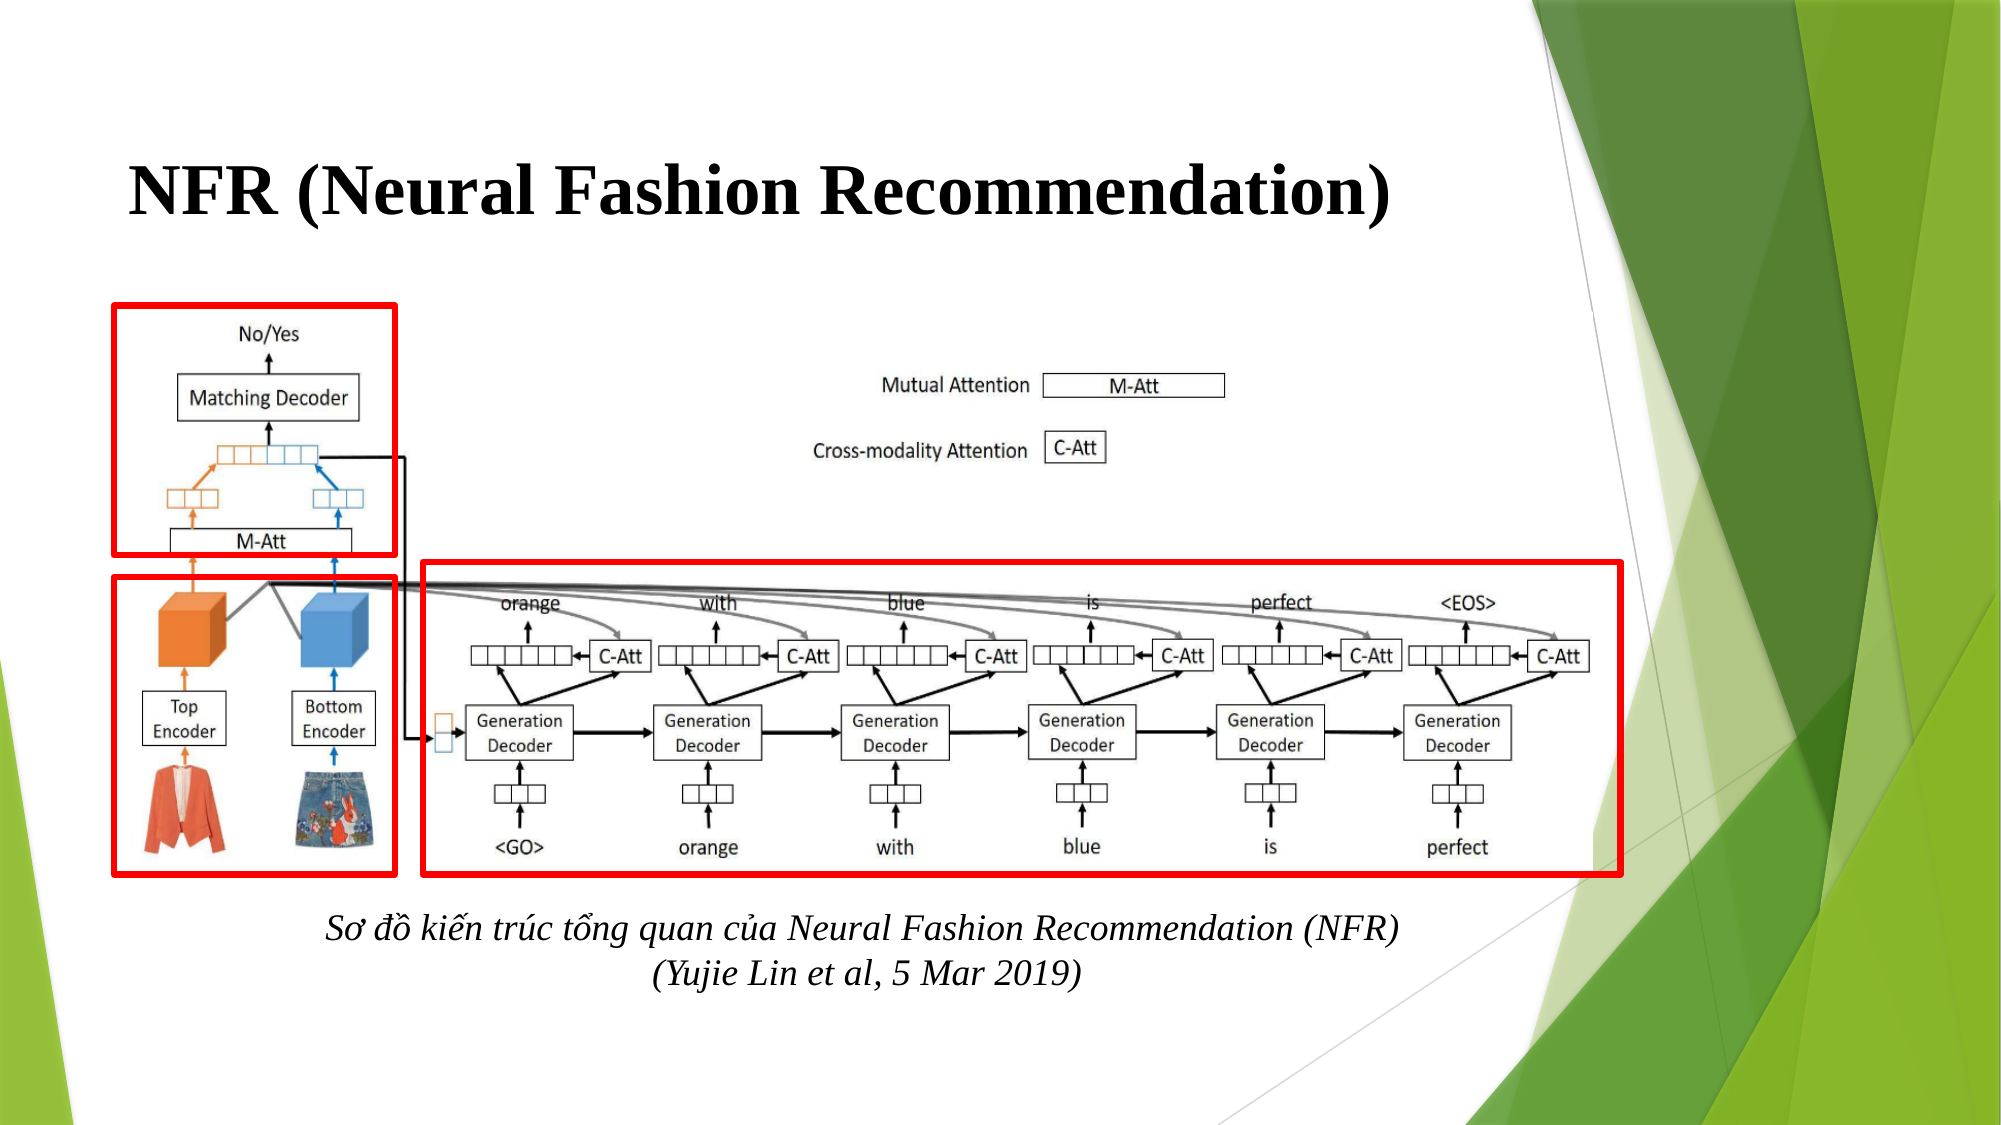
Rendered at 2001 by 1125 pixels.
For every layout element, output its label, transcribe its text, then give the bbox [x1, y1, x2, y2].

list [141, 311, 1594, 875]
text_box NFR (Neural Fashion Recommendation) [113, 134, 1530, 237]
text_box Sơ đồ kiến trúc tổng quan của Neural Fashion Recommendation (NFR) (Yujie Lin et al, 5 Mar 2019) [310, 895, 1425, 1046]
text_box [112, 304, 397, 557]
text_box [112, 575, 136, 876]
text_box [1598, 560, 1622, 876]
